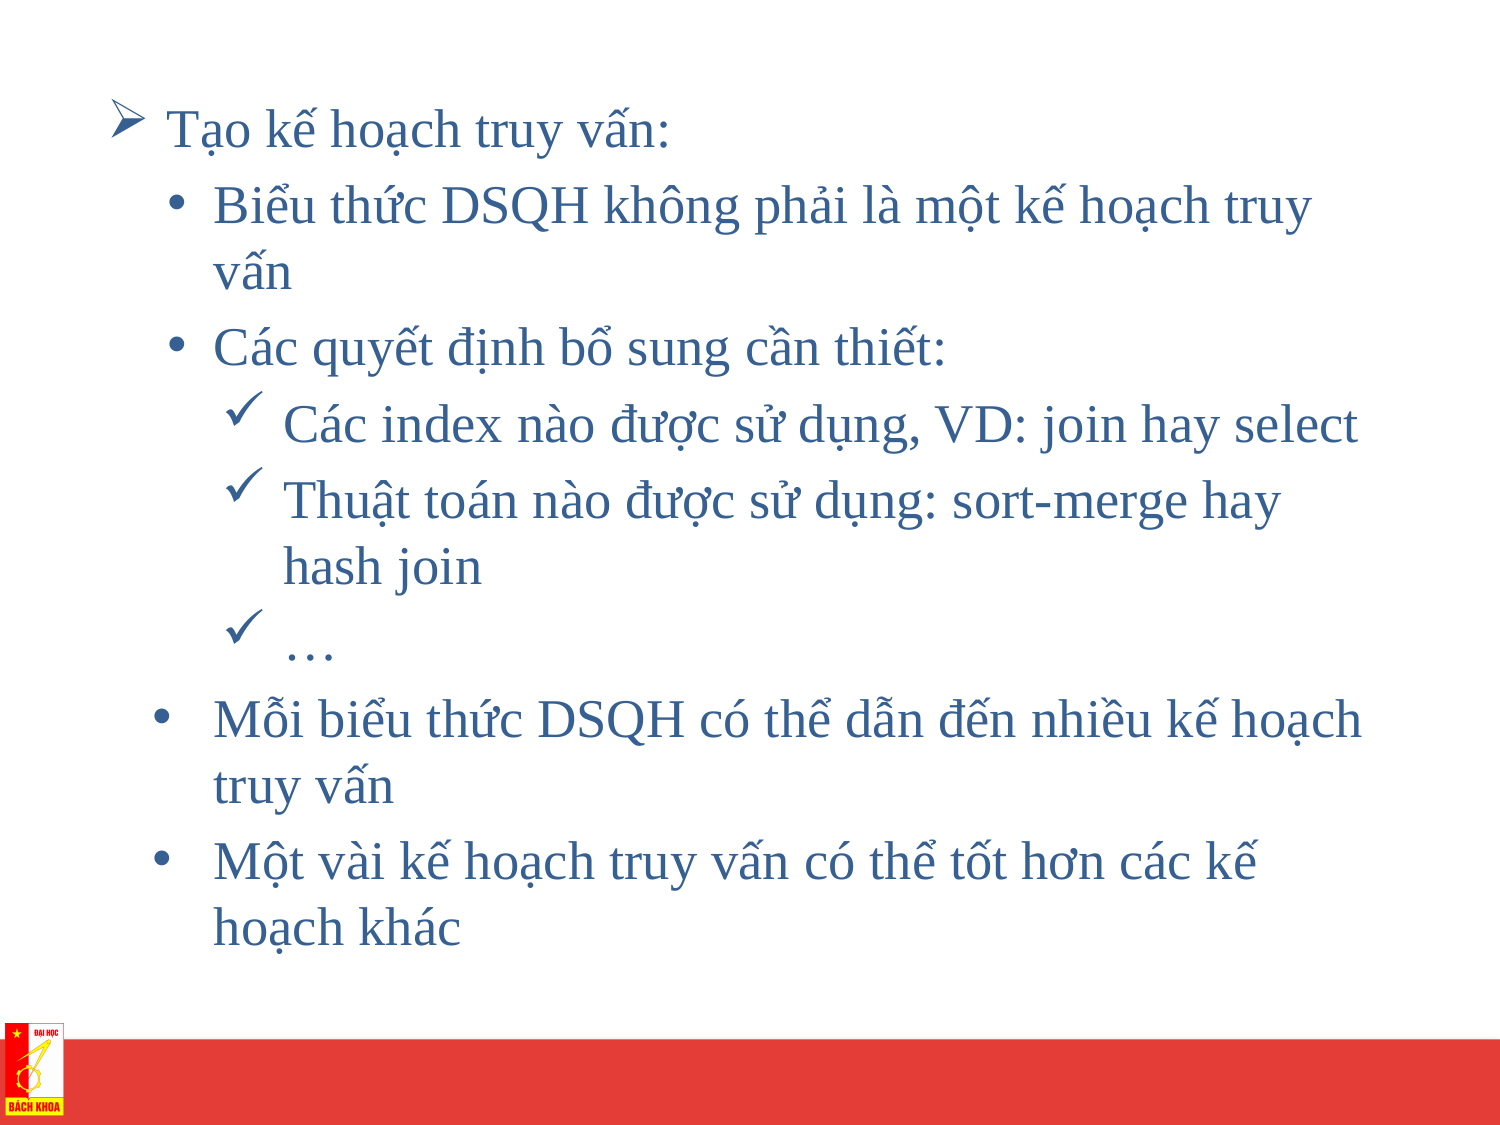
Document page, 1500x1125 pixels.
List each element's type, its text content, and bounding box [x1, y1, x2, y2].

list Tạo kế hoạch truy vấn: Biểu thức DSQH không phải là một kế hoạch truy vấn Các quyết định bổ sung cần thiết: Các index nào được sử dụng, VD: join hay select Thuật toán nào được sử dụng: sort-merge hay hash join … Mỗi biểu thức DSQH có thể dẫn đến nhiều kế hoạch truy vấn Một vài kế hoạch truy vấn có thể tốt hơn các kế hoạch khác [91, 84, 1409, 979]
picture [5, 1023, 64, 1116]
